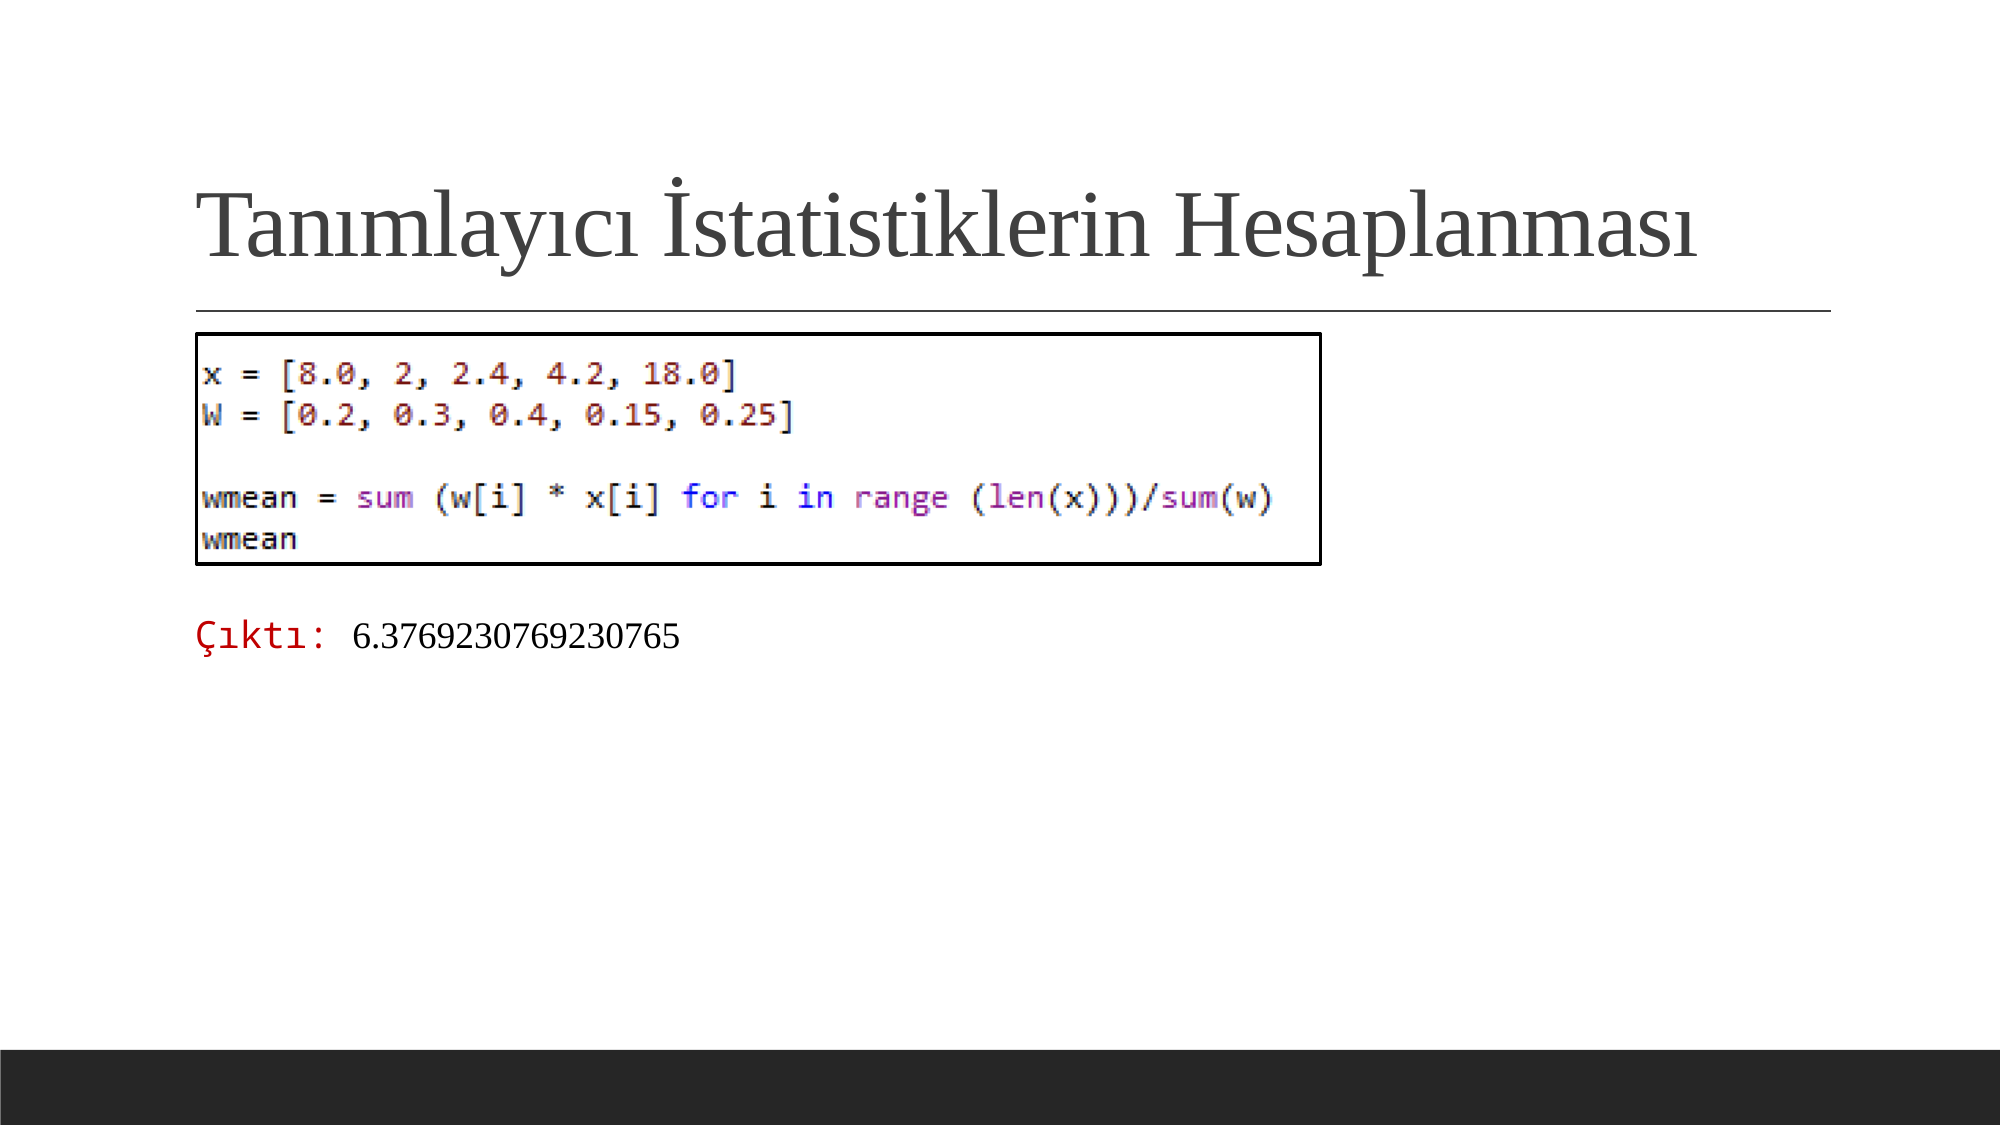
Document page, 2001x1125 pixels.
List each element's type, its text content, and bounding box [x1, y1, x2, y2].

title Tanımlayıcı İstatistiklerin Hesaplanması [180, 47, 1830, 285]
picture [197, 335, 1320, 563]
text_box Çıktı: 6.3769230769230765 [179, 603, 1830, 664]
